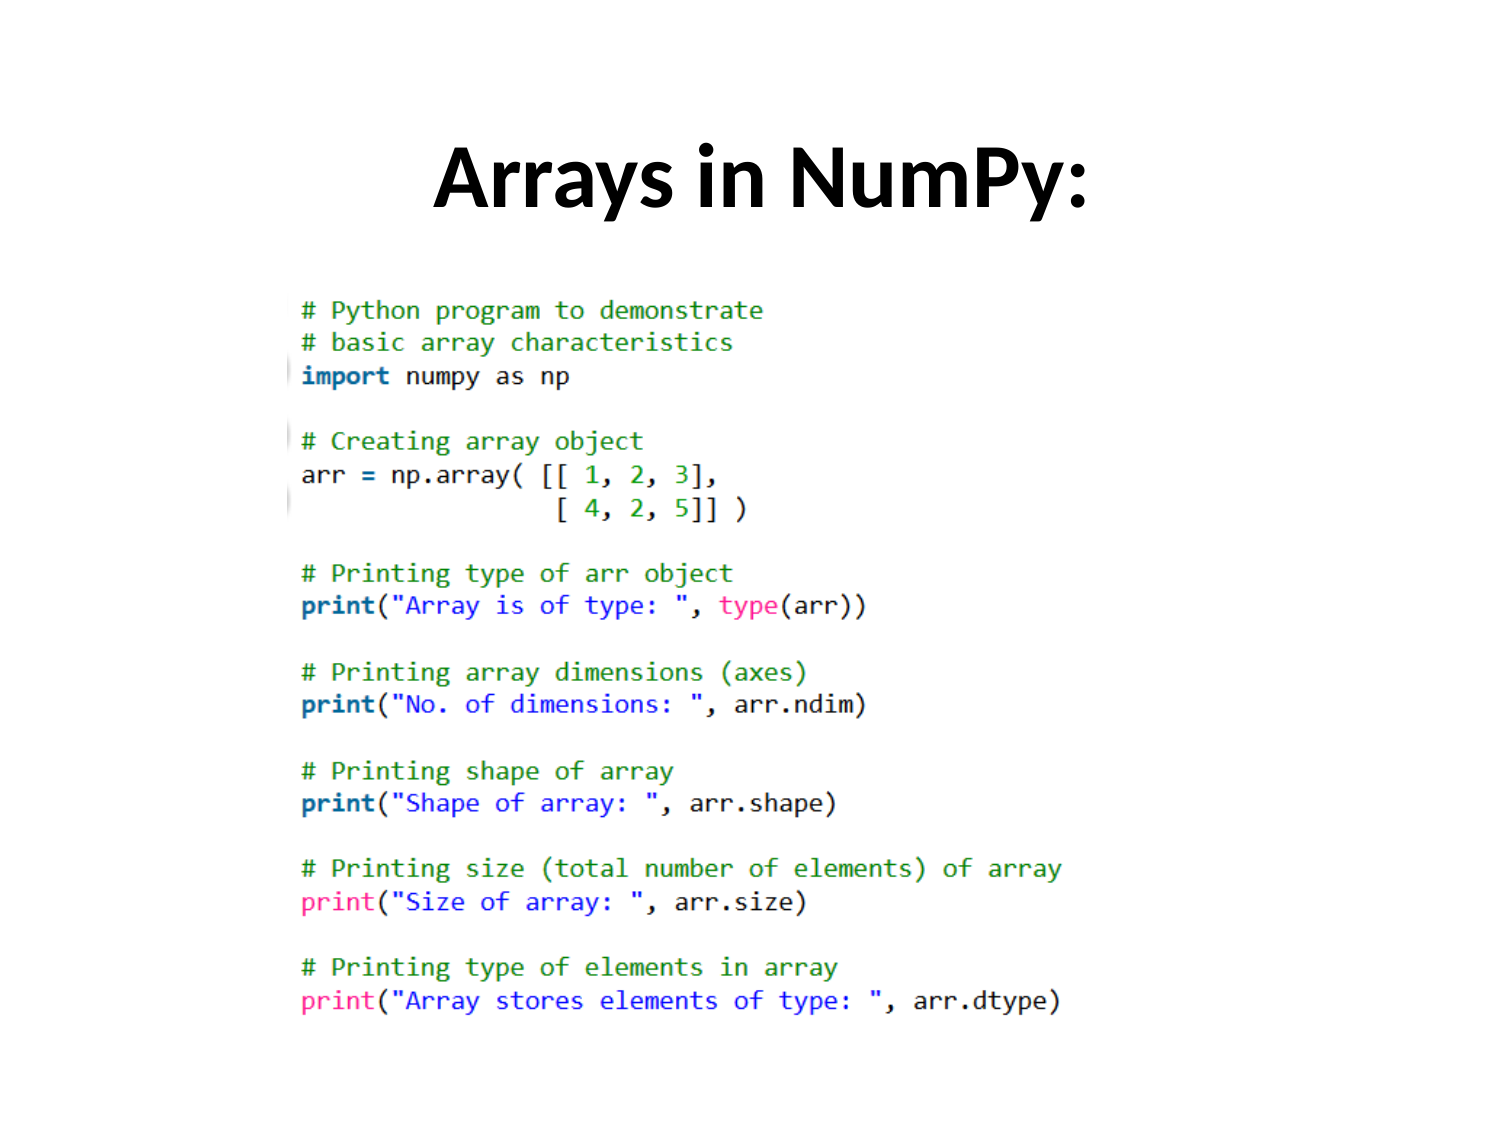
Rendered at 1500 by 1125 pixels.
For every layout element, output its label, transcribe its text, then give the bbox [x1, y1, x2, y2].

title Arrays in NumPy: [125, 50, 1400, 292]
picture [287, 274, 1294, 1051]
